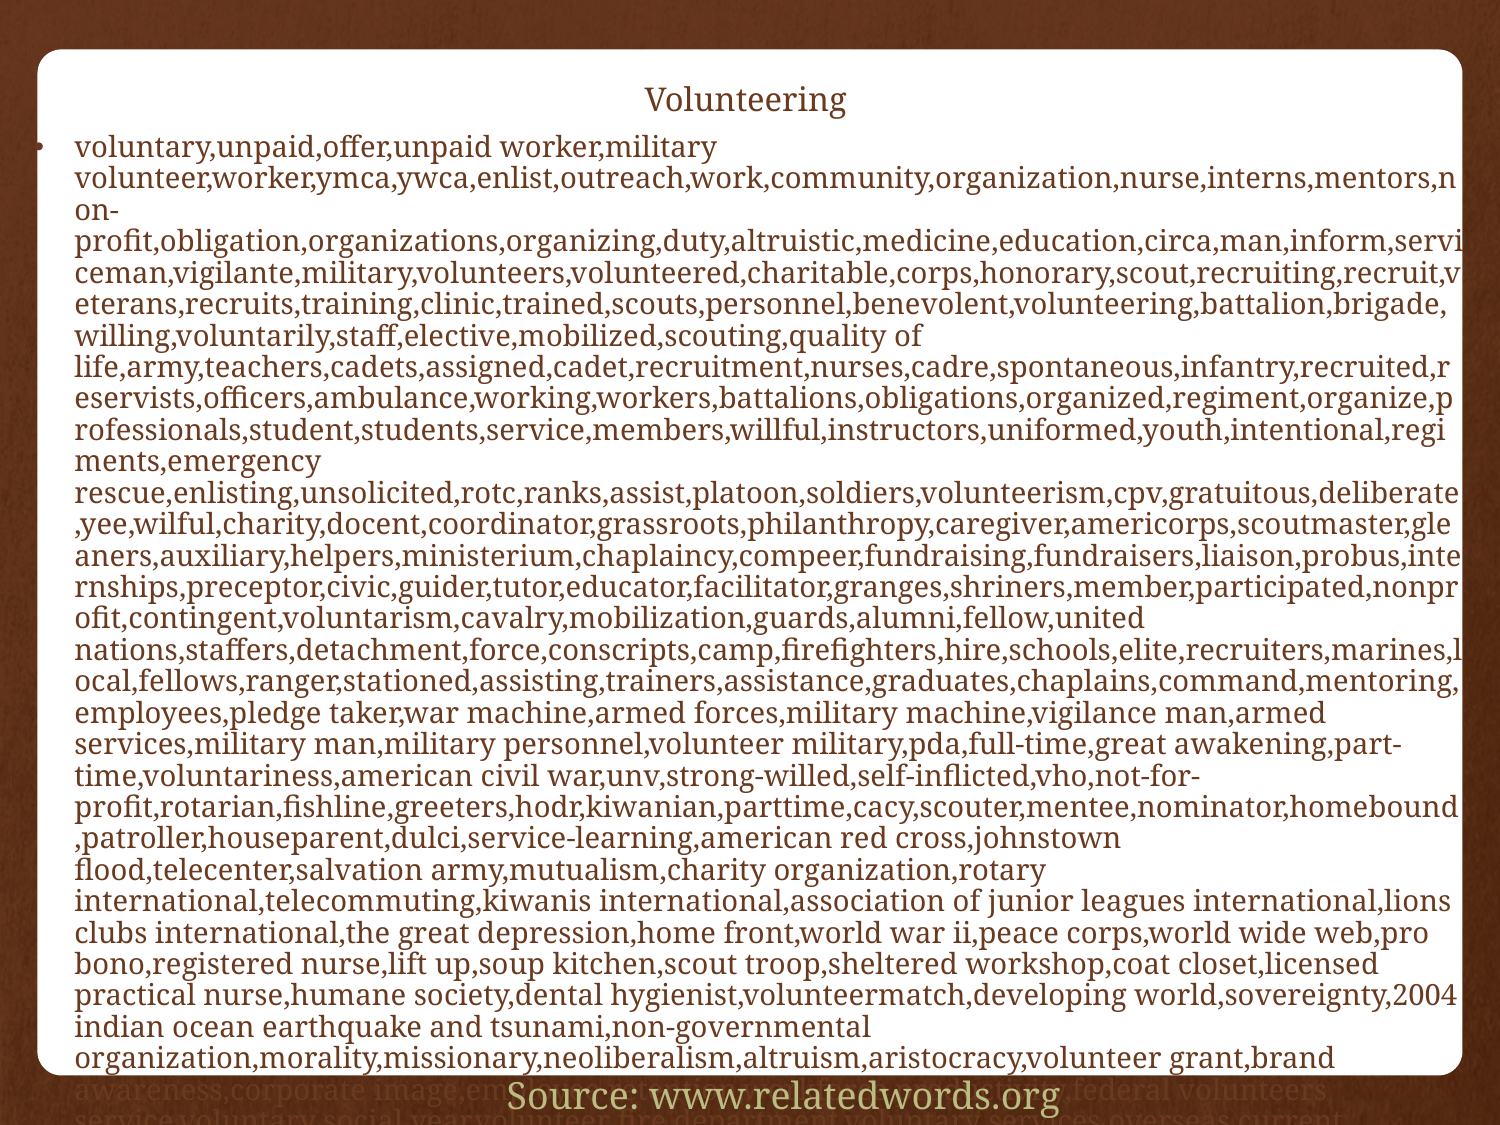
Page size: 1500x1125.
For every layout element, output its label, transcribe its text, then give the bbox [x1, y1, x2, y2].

list voluntary,unpaid,offer,unpaid worker,military volunteer,worker,ymca,ywca,enlist,outreach,work,community,organization,nurse,interns,mentors,non-profit,obligation,organizations,organizing,duty,altruistic,medicine,education,circa,man,inform,serviceman,vigilante,military,volunteers,volunteered,charitable,corps,honorary,scout,recruiting,recruit,veterans,recruits,training,clinic,trained,scouts,personnel,benevolent,volunteering,battalion,brigade,willing,voluntarily,staff,elective,mobilized,scouting,quality of life,army,teachers,cadets,assigned,cadet,recruitment,nurses,cadre,spontaneous,infantry,recruited,reservists,officers,ambulance,working,workers,battalions,obligations,organized,regiment,organize,professionals,student,students,service,members,willful,instructors,uniformed,youth,intentional,regiments,emergency rescue,enlisting,unsolicited,rotc,ranks,assist,platoon,soldiers,volunteerism,cpv,gratuitous,deliberate,yee,wilful,charity,docent,coordinator,grassroots,philanthropy,caregiver,americorps,scoutmaster,gleaners,auxiliary,helpers,ministerium,chaplaincy,compeer,fundraising,fundraisers,liaison,probus,internships,preceptor,civic,guider,tutor,educator,facilitator,granges,shriners,member,participated,nonprofit,contingent,voluntarism,cavalry,mobilization,guards,alumni,fellow,united nations,staffers,detachment,force,conscripts,camp,firefighters,hire,schools,elite,recruiters,marines,local,fellows,ranger,stationed,assisting,trainers,assistance,graduates,chaplains,command,mentoring,employees,pledge taker,war machine,armed forces,military machine,vigilance man,armed services,military man,military personnel,volunteer military,pda,full-time,great awakening,part-time,voluntariness,american civil war,unv,strong-willed,self-inflicted,vho,not-for-profit,rotarian,fishline,greeters,hodr,kiwanian,parttime,cacy,scouter,mentee,nominator,homebound,patroller,houseparent,dulci,service-learning,american red cross,johnstown flood,telecenter,salvation army,mutualism,charity organization,rotary international,telecommuting,kiwanis international,association of junior leagues international,lions clubs international,the great depression,home front,world war ii,peace corps,world wide web,pro bono,registered nurse,lift up,soup kitchen,scout troop,sheltered workshop,coat closet,licensed practical nurse,humane society,dental hygienist,volunteermatch,developing world,sovereignty,2004 indian ocean earthquake and tsunami,non-governmental organization,morality,missionary,neoliberalism,altruism,aristocracy,volunteer grant,brand awareness,corporate image,employee retention,workforce productivity,federal volunteers service,voluntary social year,volunteer fire department,voluntary services overseas,current population survey,medical tourism,noblesse oblige,moral responsibility [18, 125, 1482, 971]
text_box Source: www.relatedwords.org [491, 1064, 1076, 1125]
title Volunteering [150, 70, 1350, 125]
